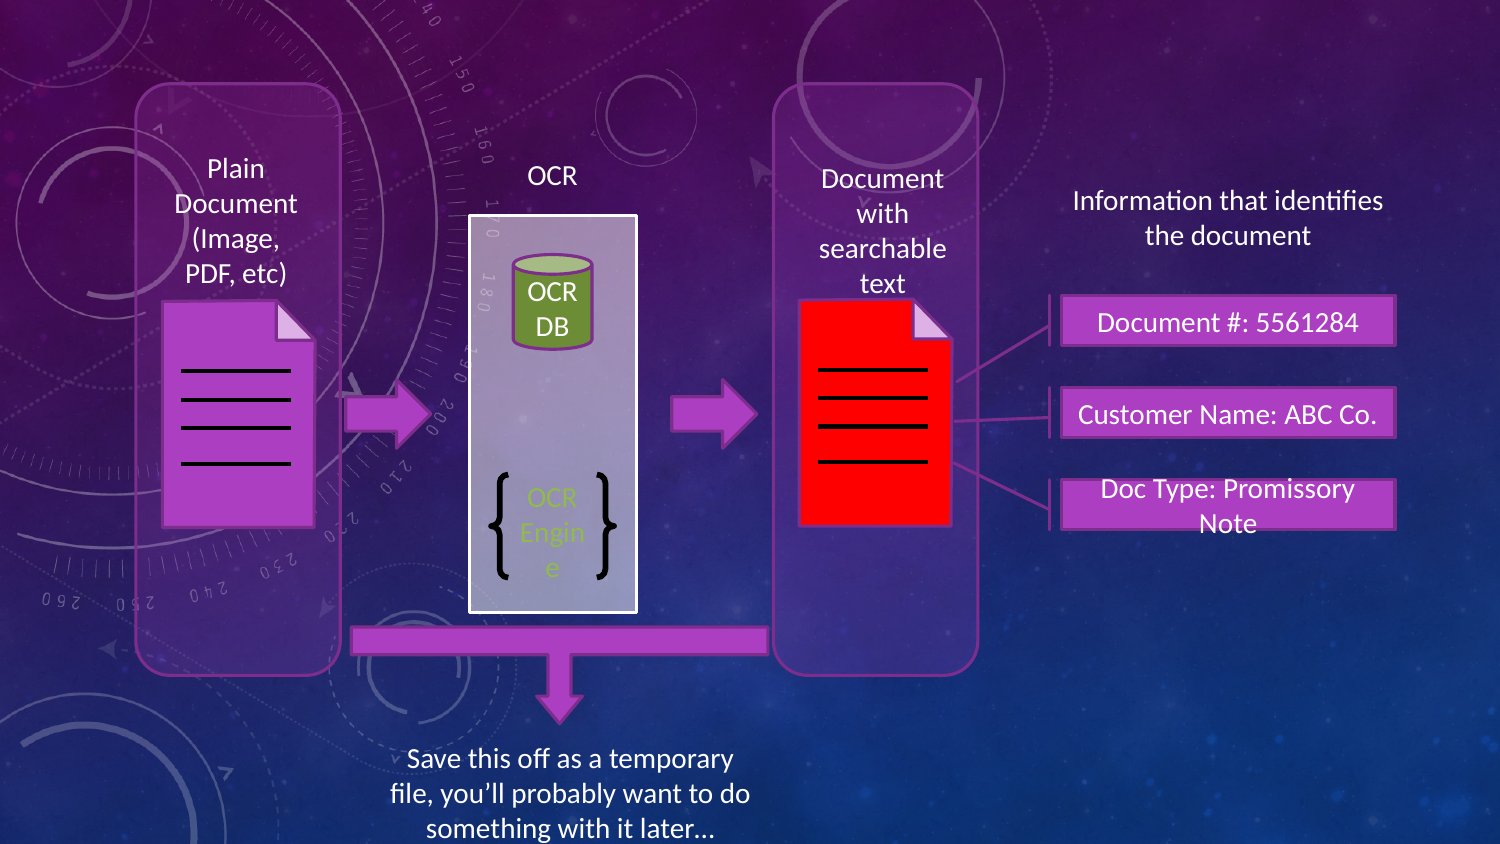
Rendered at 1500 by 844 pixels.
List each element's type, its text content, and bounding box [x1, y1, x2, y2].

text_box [798, 298, 953, 527]
text_box [773, 83, 978, 676]
text_box Document #: 5561284 [1061, 295, 1396, 346]
text_box Information that identifies the document [1061, 175, 1395, 255]
text_box Save this off as a temporary file, you’ll probably want to do something with it later… [373, 733, 768, 844]
text_box Document with searchable text [799, 153, 967, 302]
text_box [135, 83, 341, 676]
text_box Customer Name: ABC Co. [1061, 387, 1396, 438]
text_box OCR [469, 150, 637, 196]
text_box [345, 379, 431, 449]
picture [0, 0, 1500, 844]
text_box Doc Type: Promissory Note [1061, 479, 1396, 530]
text_box [351, 627, 768, 724]
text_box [162, 300, 316, 528]
text_box [671, 379, 757, 449]
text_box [468, 214, 637, 613]
text_box Plain Document (Image, PDF, etc) [159, 143, 313, 292]
